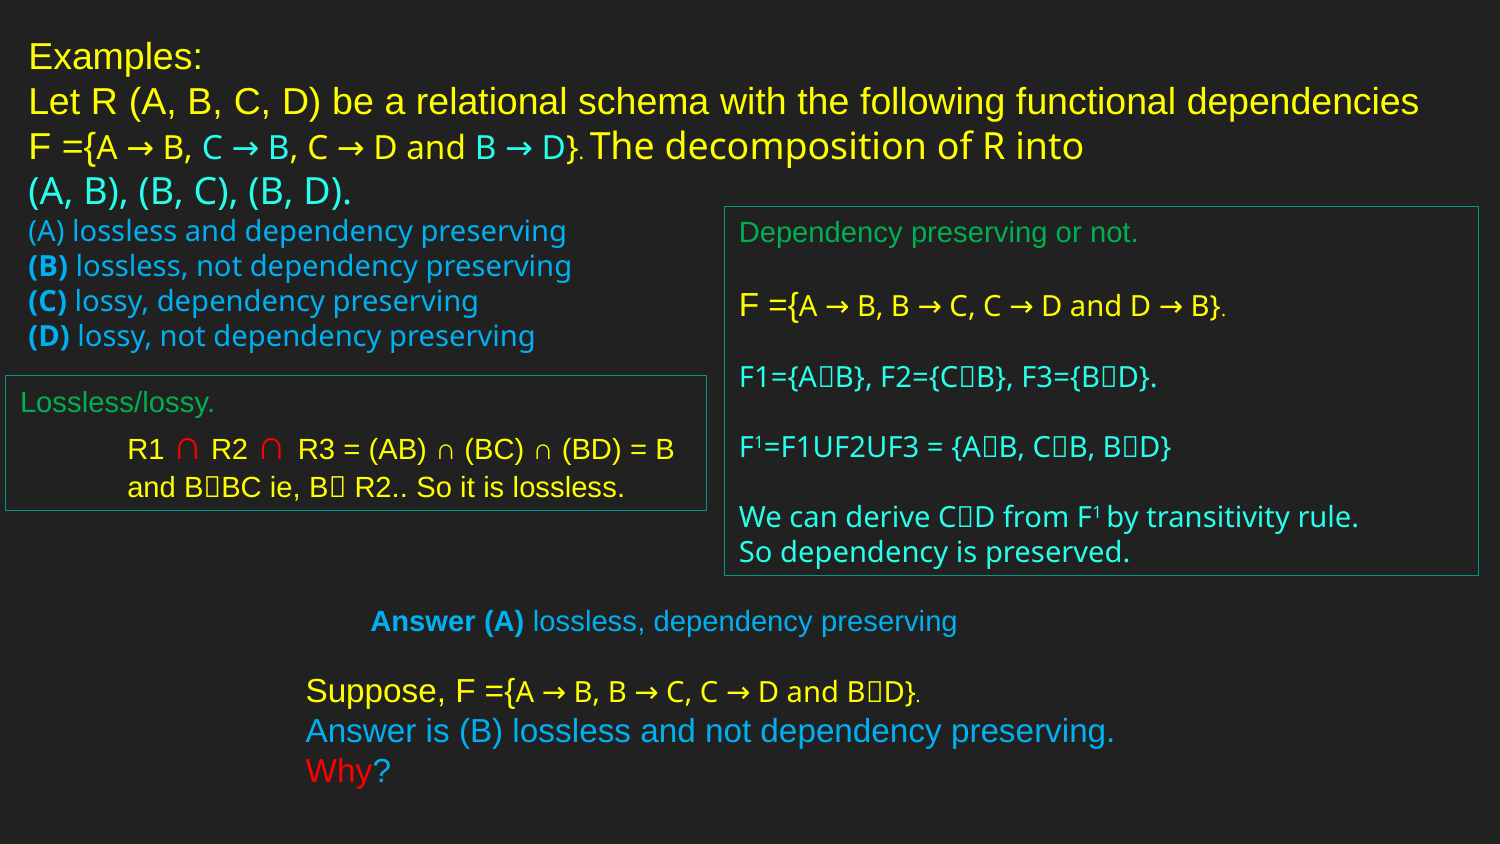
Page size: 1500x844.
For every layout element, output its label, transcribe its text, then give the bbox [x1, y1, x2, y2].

text_box Answer (A) lossless, dependency preserving [355, 594, 1113, 645]
list Examples: Let R (A, B, C, D) be a relational schema with the following functional dependencies F ={A → B, C → B, C → D and B → D}. The decomposition of R into (A, B), (B, C), (B, D). (A) lossless and dependency preserving (B) lossless, not dependency preserving (C) lossy, dependency preserving (D) lossy, not dependency preserving [13, 0, 1436, 437]
text_box Lossless/lossy. R1 ∩ R2 ∩ R3 = (AB) ∩ (BC) ∩ (BD) = B and BBC ie, B R2.. So it is lossless. [5, 375, 707, 511]
text_box Suppose, F ={A → B, B → C, C → D and BD}. Answer is (B) lossless and not dependency preserving. Why? [290, 662, 1209, 797]
text_box Dependency preserving or not. F ={A → B, B → C, C → D and D → B}. F1={AB}, F2={CB}, F3={BD}. F1=F1UF2UF3 = {AB, CB, BD} We can derive CD from F1 by transitivity rule. So dependency is preserved. [724, 206, 1479, 576]
